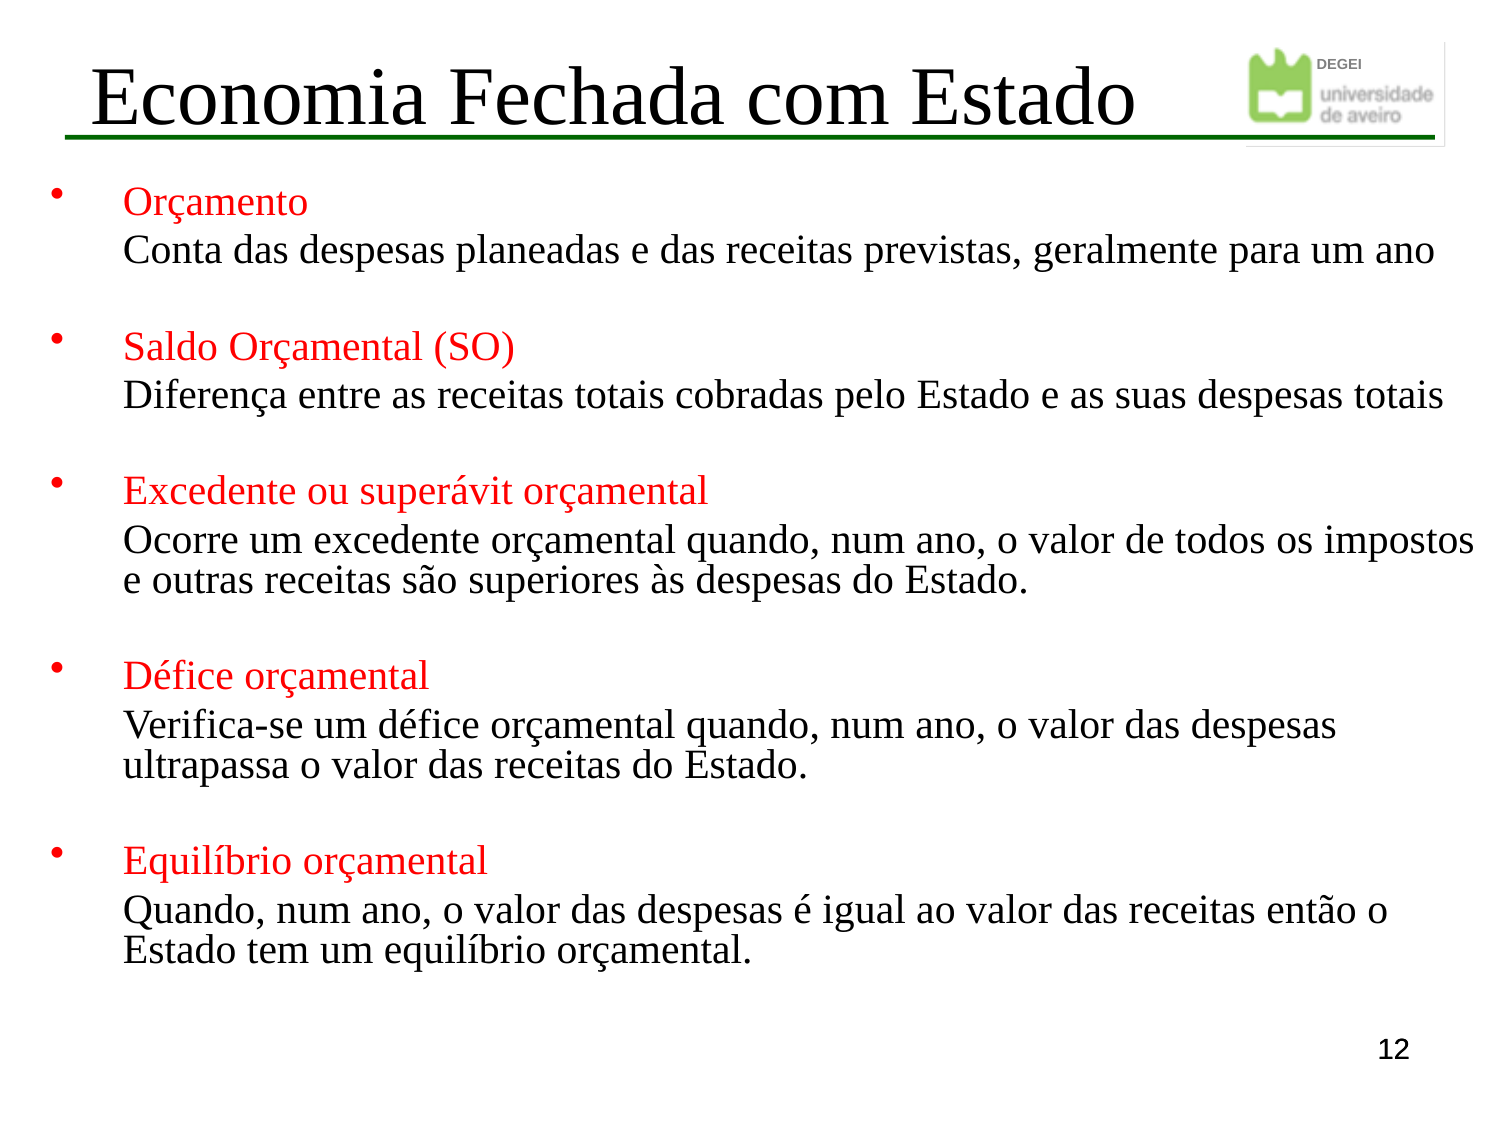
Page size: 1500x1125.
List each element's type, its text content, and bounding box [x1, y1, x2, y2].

text_box Orçamento Conta das despesas planeadas e das receitas previstas, geralmente para um ano Saldo Orçamental (SO) Diferença entre as receitas totais cobradas pelo Estado e as suas despesas totais Excedente ou superávit orçamental Ocorre um excedente orçamental quando, num ano, o valor de todos os impostos e outras receitas são superiores às despesas do Estado. Défice orçamental Verifica-se um défice orçamental quando, num ano, o valor das despesas ultrapassa o valor das receitas do Estado. Equilíbrio orçamental Quando, num ano, o valor das despesas é igual ao valor das receitas então o Estado tem um equilíbrio orçamental. [35, 175, 1500, 1008]
picture [1246, 42, 1447, 149]
title Economia Fechada com Estado [74, 44, 1426, 138]
slide_number 12 [1074, 1022, 1426, 1103]
